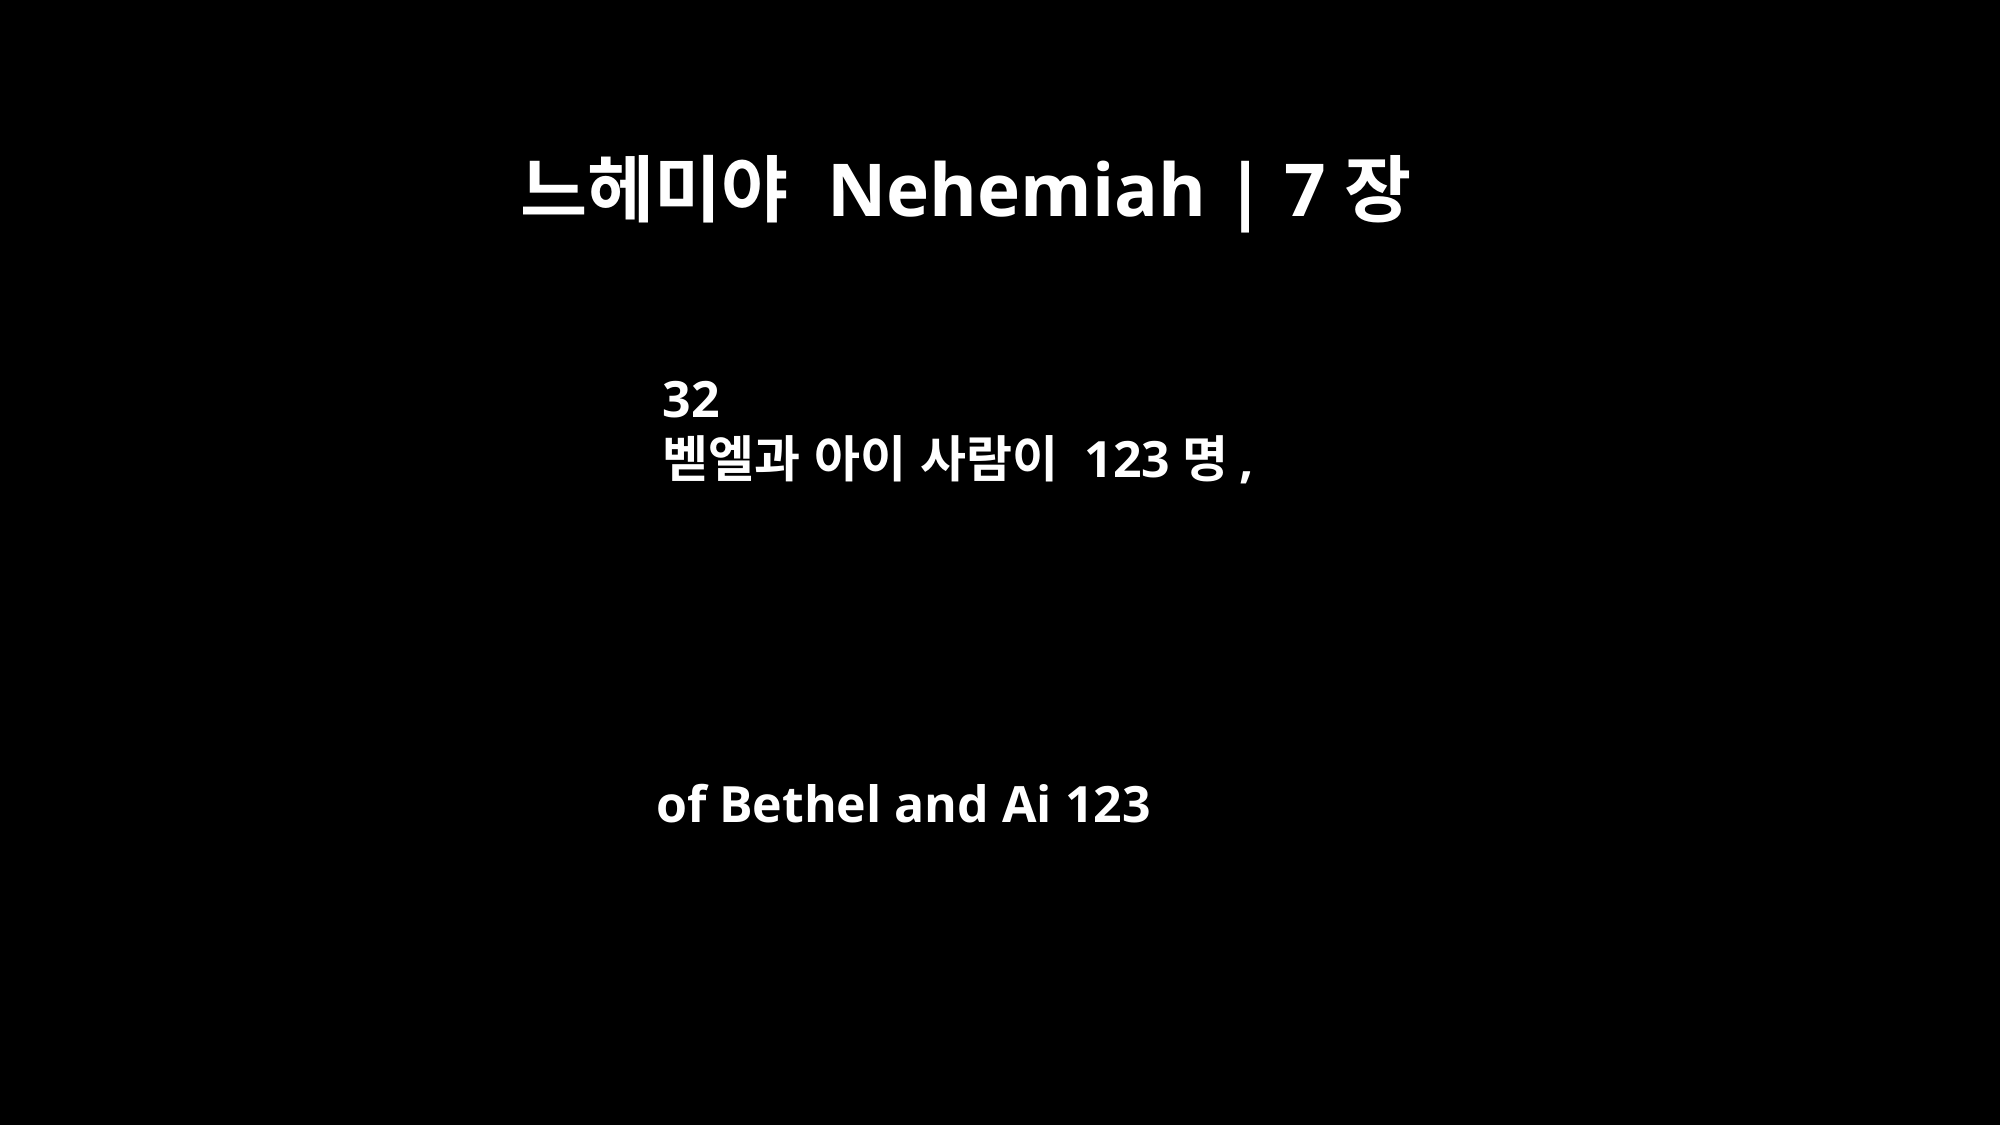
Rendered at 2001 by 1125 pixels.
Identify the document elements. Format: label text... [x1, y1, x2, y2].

text_box 느헤미야 Nehemiah | 7장 [505, 136, 1427, 239]
text_box of Bethel and Ai 123 [641, 764, 1166, 840]
text_box 32 벧엘과 아이 사람이 123명, [647, 359, 1270, 495]
